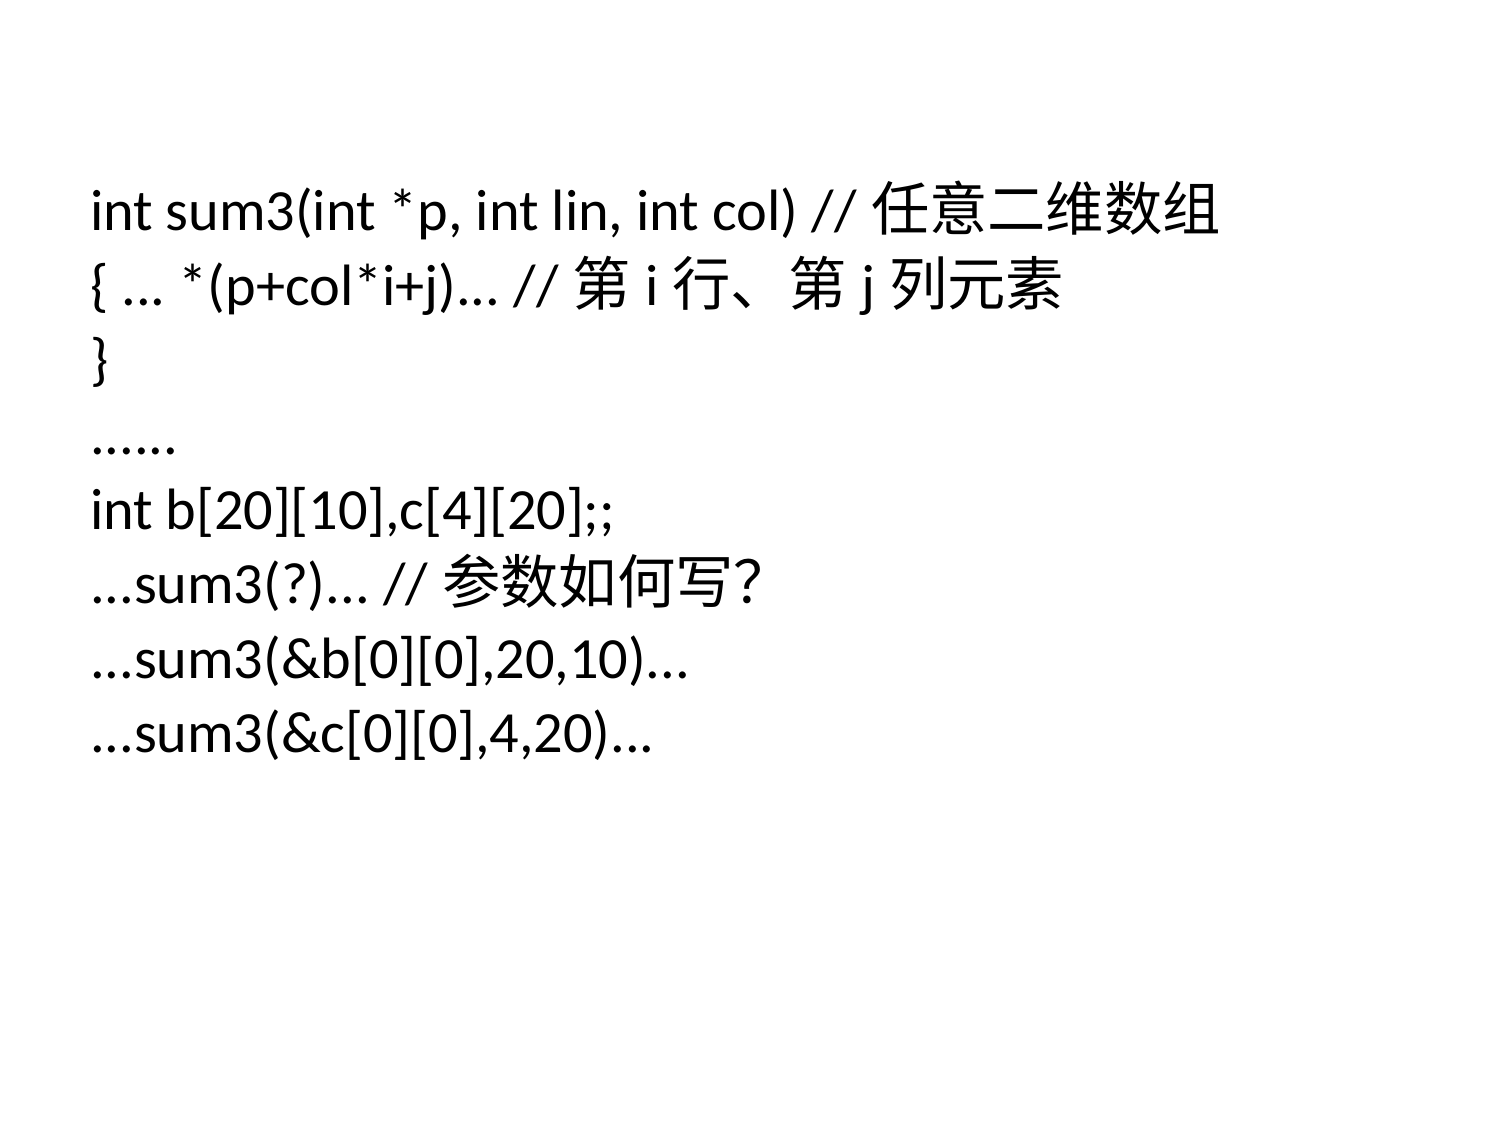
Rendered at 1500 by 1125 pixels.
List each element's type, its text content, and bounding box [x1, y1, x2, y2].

list int sum3(int *p, int lin, int col) //任意二维数组 { ... *(p+col*i+j)... //第i行、第j列元素 } ...... int b[20][10],c[4][20];; ...sum3(?)... //参数如何写？ ...sum3(&b[0][0],20,10)... ...sum3(&c[0][0],4,20)... [75, 172, 1500, 811]
